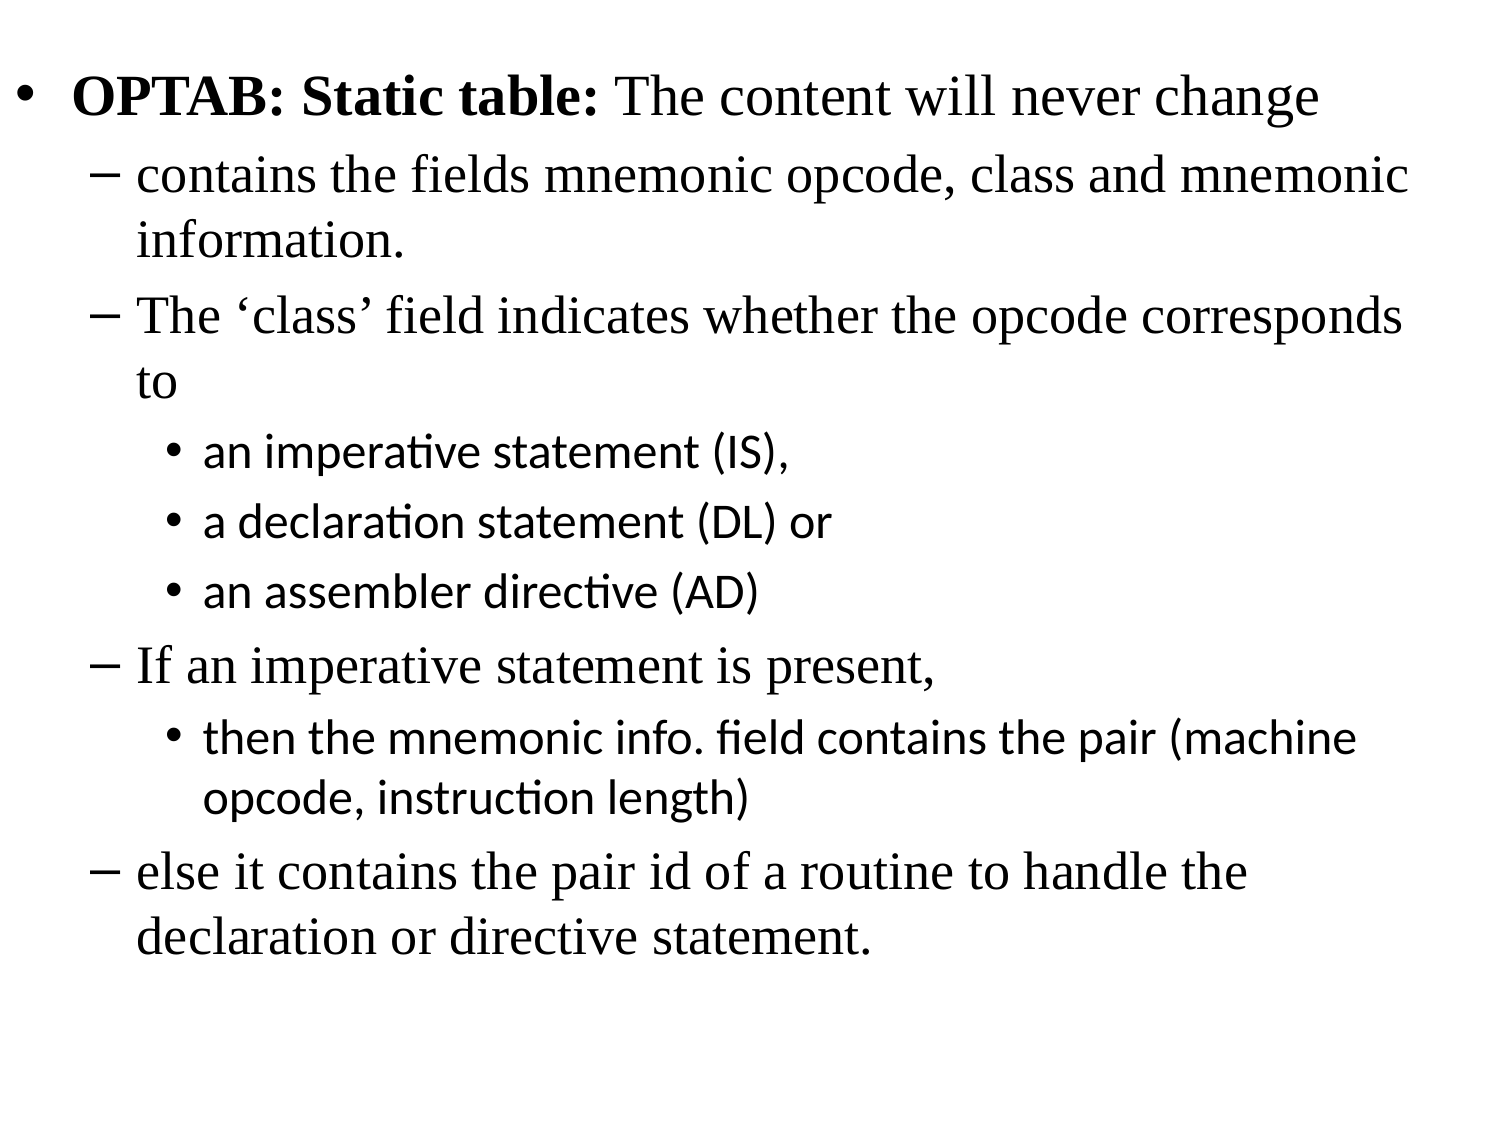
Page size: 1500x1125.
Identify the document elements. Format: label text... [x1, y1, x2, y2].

list OPTAB: Static table: The content will never change contains the fields mnemonic opcode, class and mnemonic information. The ‘class’ field indicates whether the opcode corresponds to an imperative statement (IS), a declaration statement (DL) or an assembler directive (AD) If an imperative statement is present, then the mnemonic info. field contains the pair (machine opcode, instruction length) else it contains the pair id of a routine to handle the declaration or directive statement. [0, 50, 1463, 1063]
